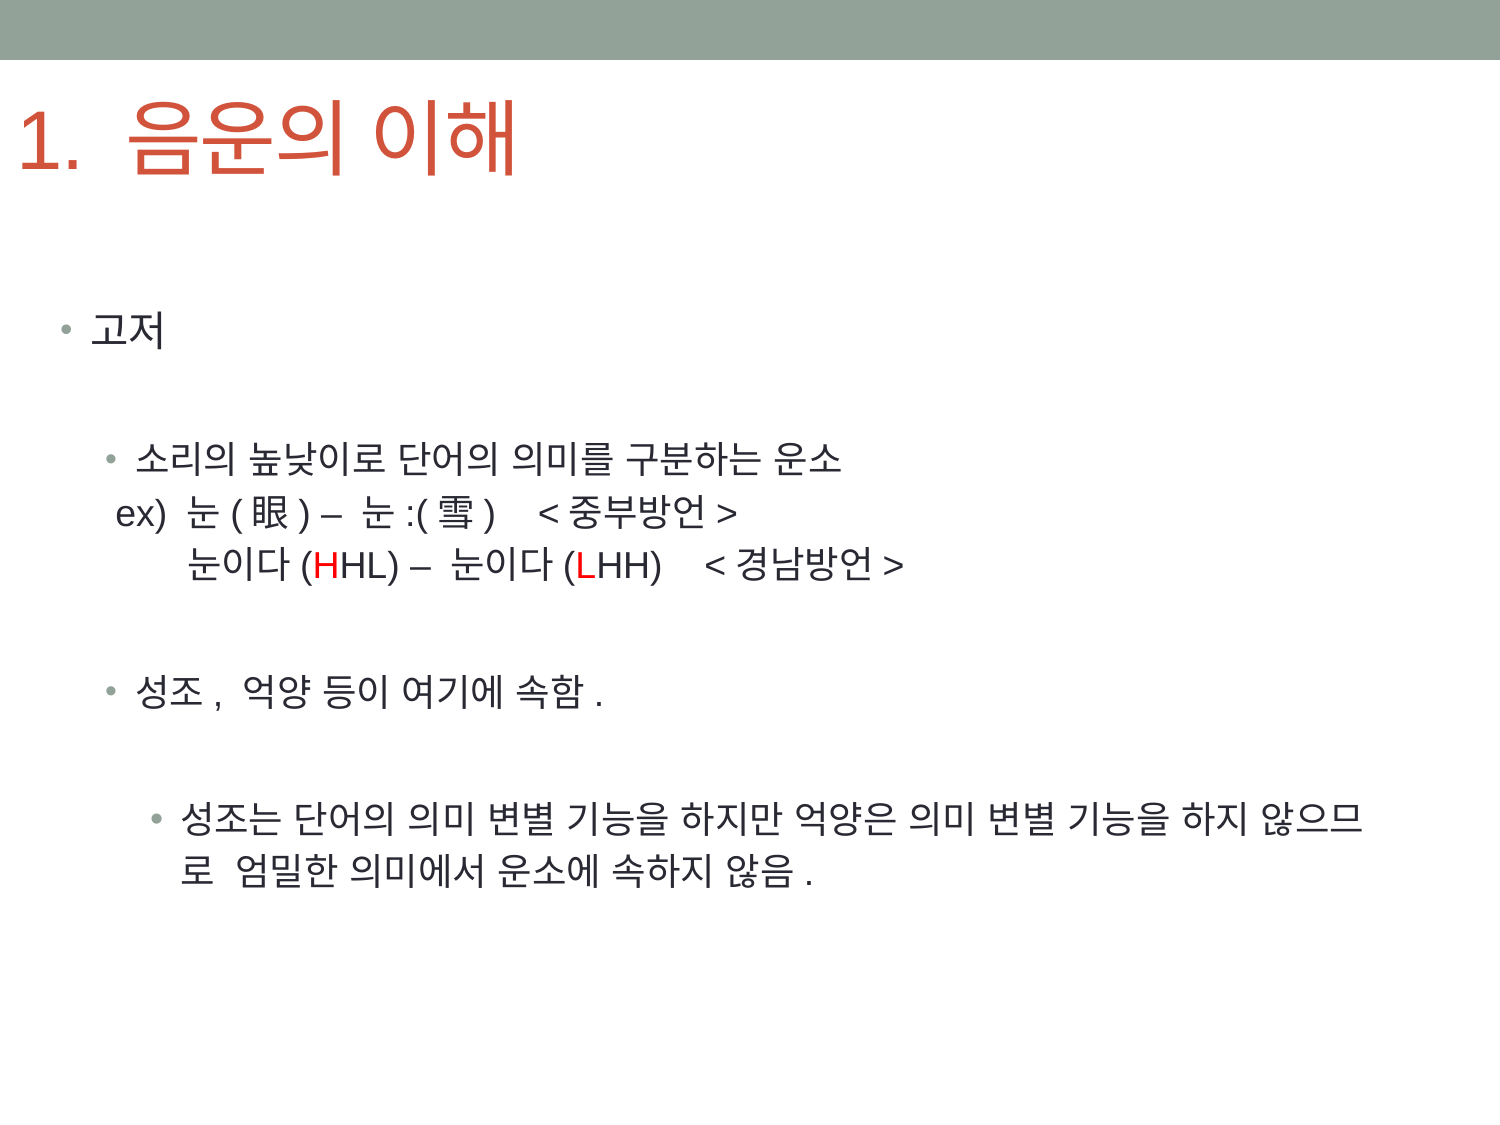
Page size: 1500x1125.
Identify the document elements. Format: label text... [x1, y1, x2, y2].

title 1. 음운의 이해 [1, 54, 1352, 218]
list 고저 소리의 높낮이로 단어의 의미를 구분하는 운소 ex) 눈(眼) – 눈:(雪) <중부방언> 눈이다(HHL) – 눈이다(LHH) <경남방언> 성조, 억양 등이 여기에 속함. 성조는 단어의 의미 변별 기능을 하지만 억양은 의미 변별 기능을 하지 않으므 로 엄밀한 의미에서 운소에 속하지 않음. [0, 243, 1500, 1106]
